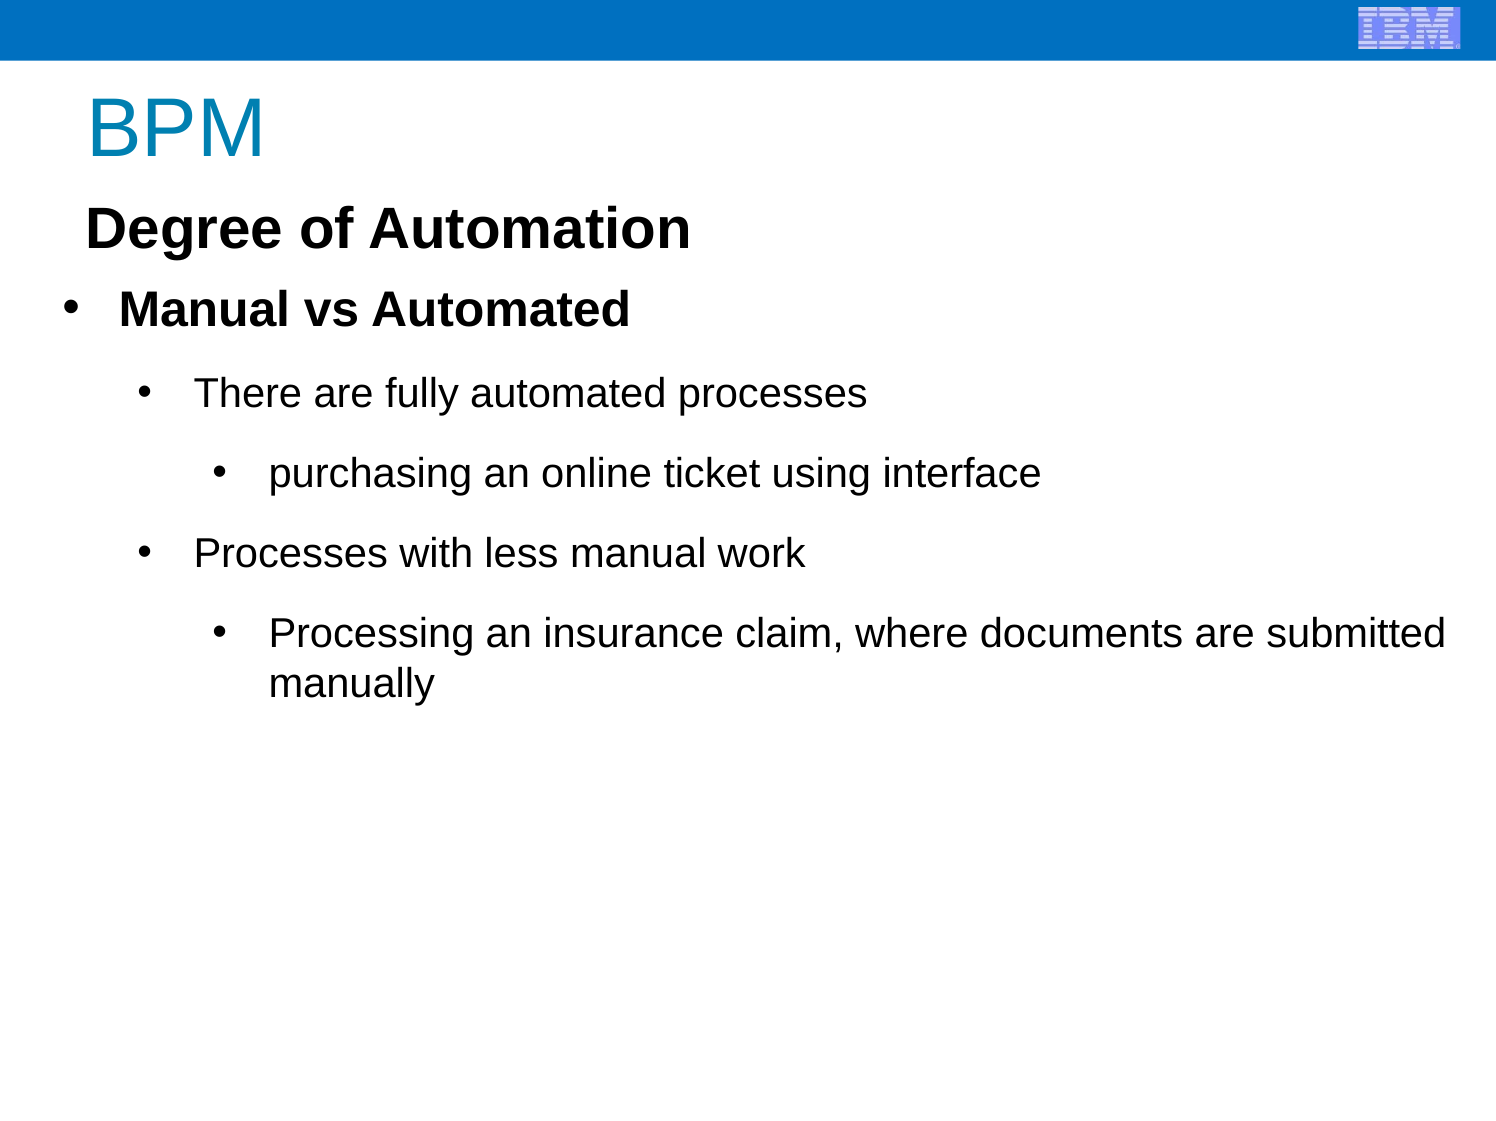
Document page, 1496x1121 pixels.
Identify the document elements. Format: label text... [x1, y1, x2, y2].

picture [1358, 7, 1461, 49]
list Degree of Automation [85, 189, 1410, 261]
text_box Manual vs Automated There are fully automated processes purchasing an online ticket using interface Processes with less manual work Processing an insurance claim, where documents are submitted manually [0, 286, 1459, 946]
title BPM [85, 72, 1410, 174]
